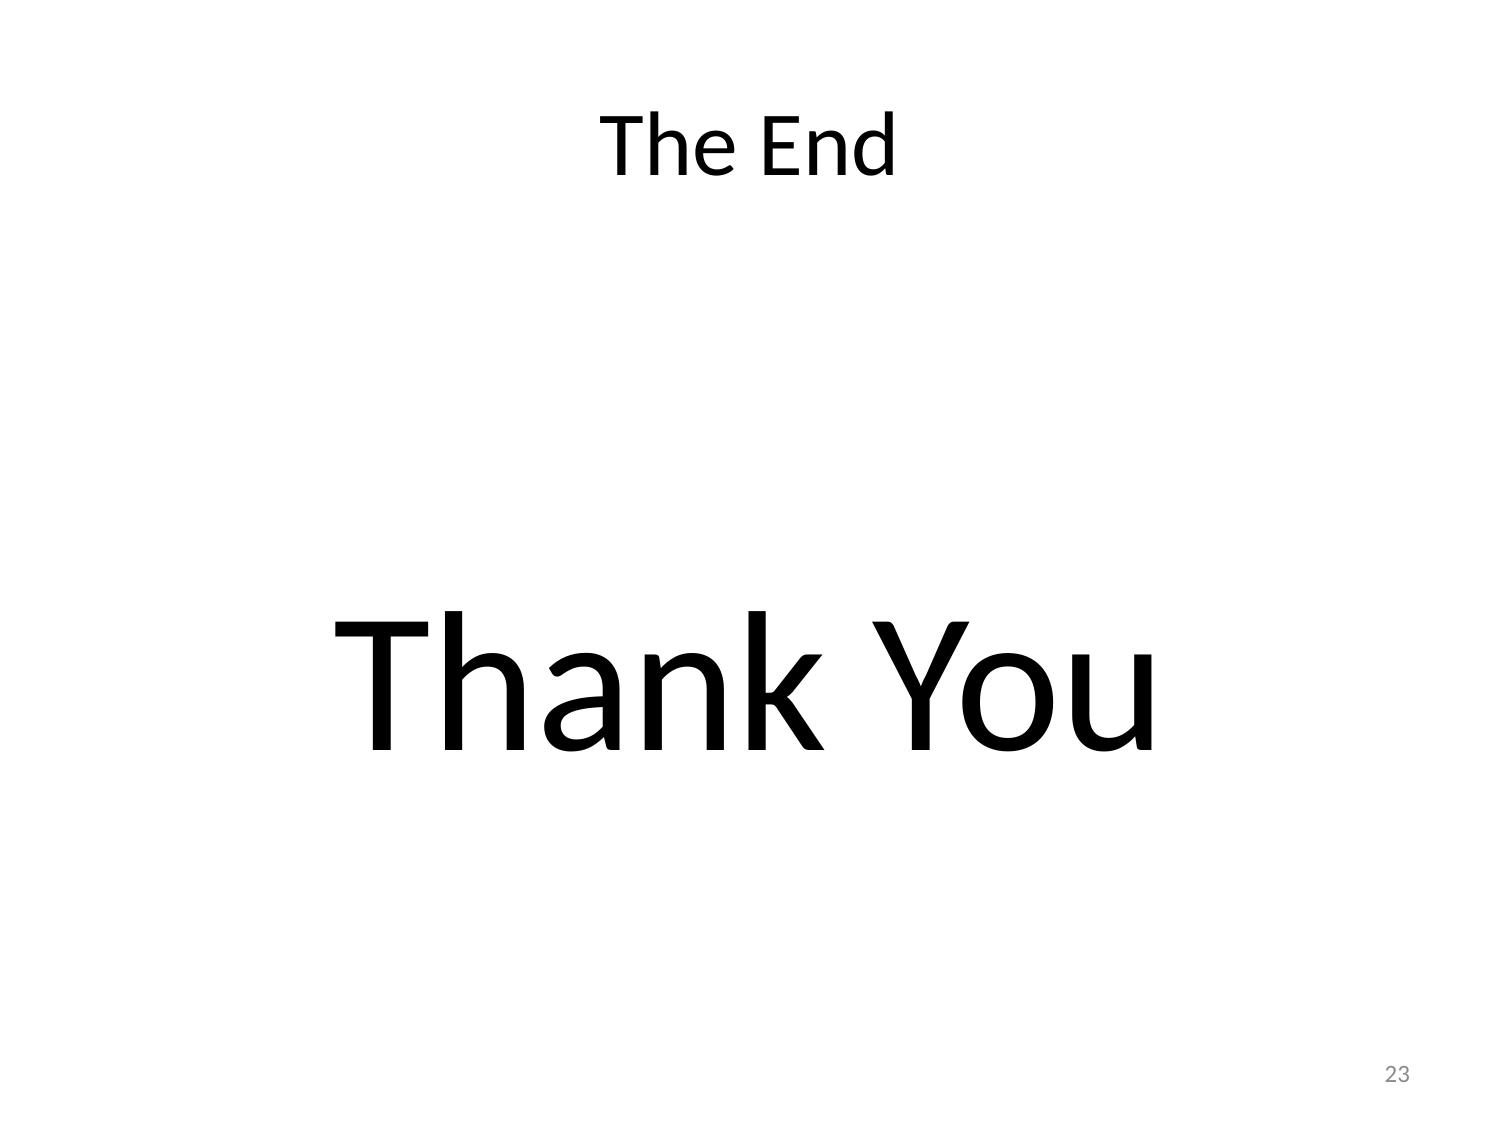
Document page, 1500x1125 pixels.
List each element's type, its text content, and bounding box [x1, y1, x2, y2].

list Thank You [75, 262, 1425, 1005]
slide_number 23 [1074, 1042, 1425, 1103]
title The End [75, 45, 1425, 233]
